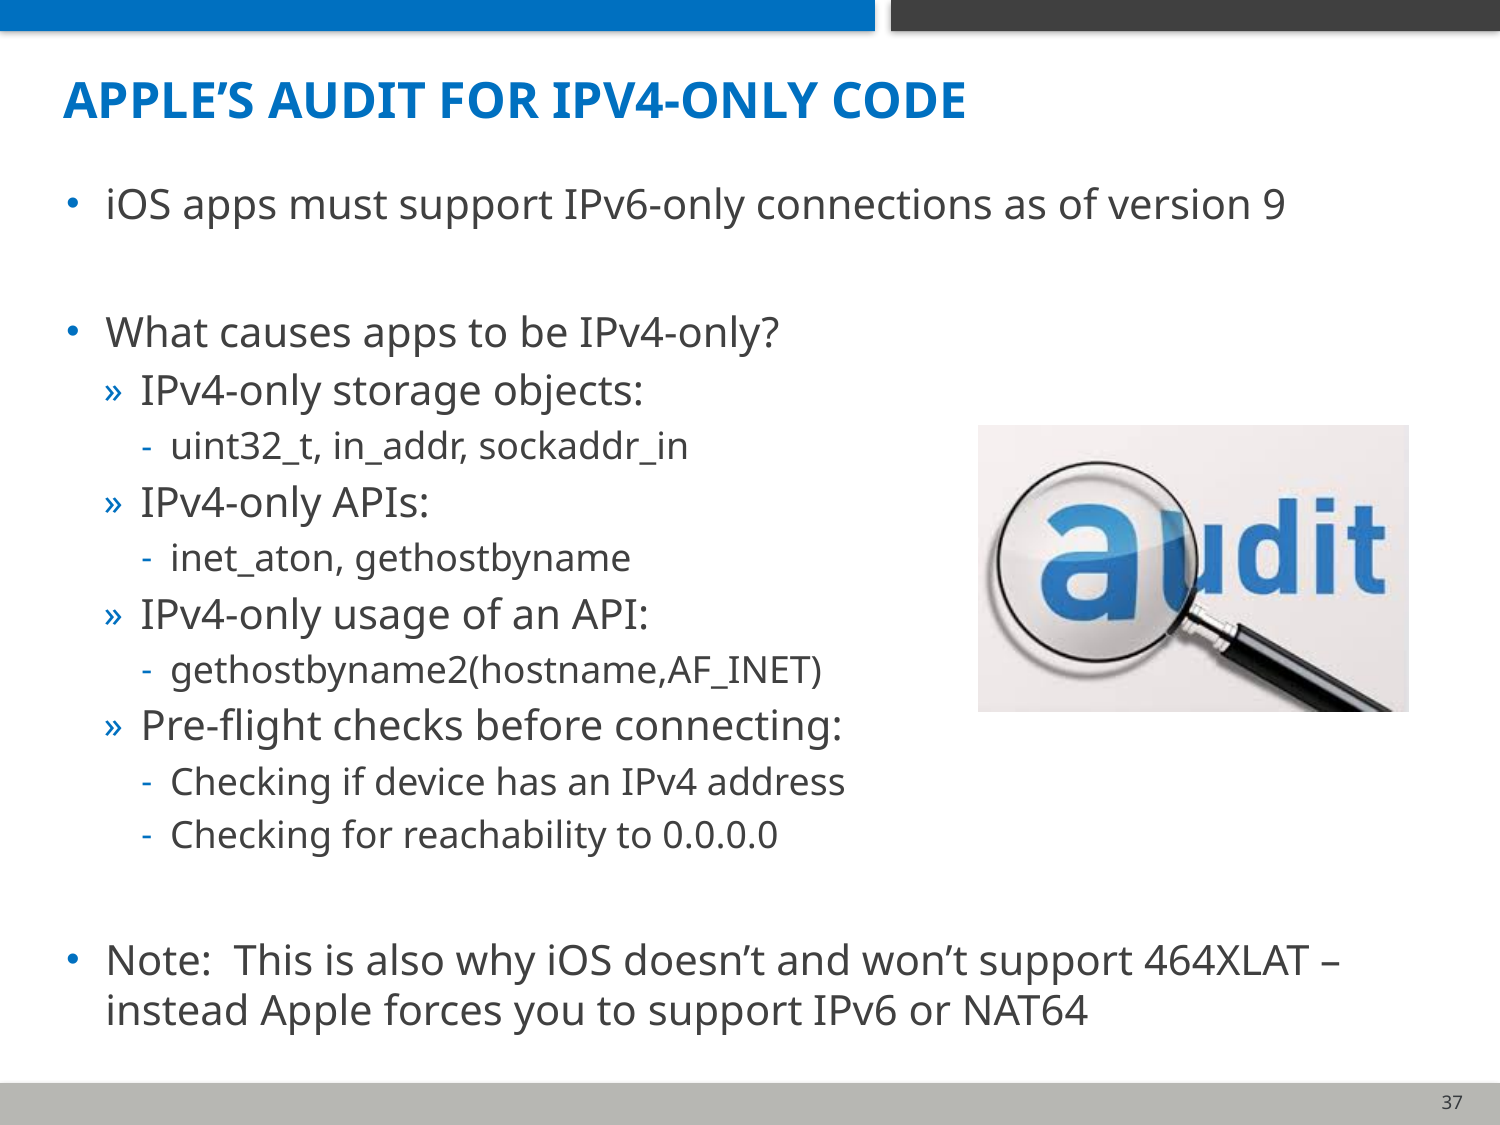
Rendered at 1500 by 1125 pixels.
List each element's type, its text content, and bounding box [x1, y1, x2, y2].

list iOS apps must support IPv6-only connections as of version 9 What causes apps to be IPv4-only? IPv4-only storage objects: uint32_t, in_addr, sockaddr_in IPv4-only APIs: inet_aton, gethostbyname IPv4-only usage of an API: gethostbyname2(hostname,AF_INET) Pre-flight checks before connecting: Checking if device has an IPv4 address Checking for reachability to 0.0.0.0 Note: This is also why iOS doesn’t and won’t support 464XLAT – instead Apple forces you to support IPv6 or NAT64 [51, 170, 1425, 1052]
picture [978, 425, 1409, 712]
title apple’s audit for IPv4-only code [48, 54, 1424, 142]
